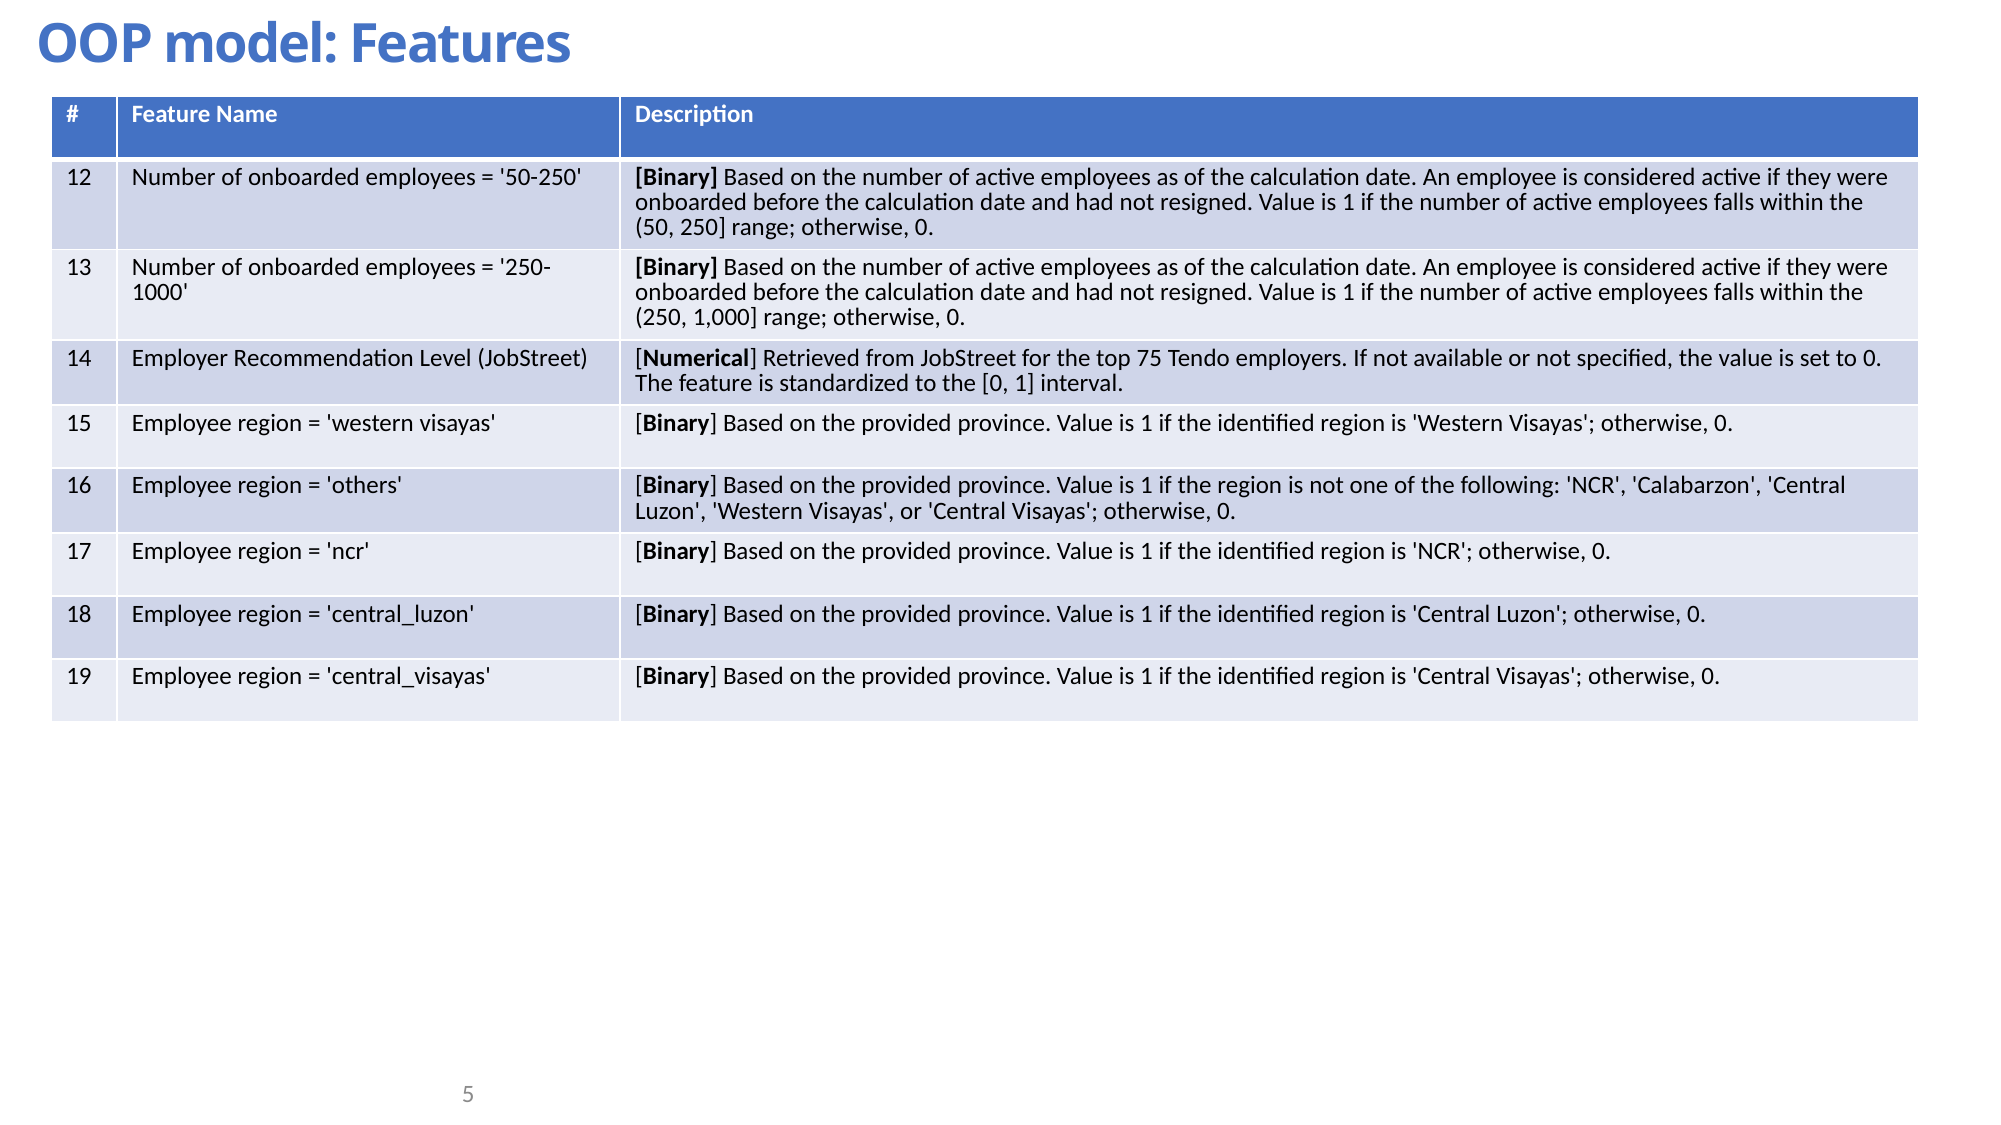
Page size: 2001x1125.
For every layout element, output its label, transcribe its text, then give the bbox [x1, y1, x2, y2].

table_header Description [621, 97, 1918, 157]
table_cell [Binary] Based on the provided province. Value is 1 if the identified region is 'Western Visayas'; otherwise, 0. [621, 406, 1918, 467]
table_cell Employee region = 'western visayas' [118, 406, 619, 467]
table_cell 18 [52, 597, 116, 658]
table_cell Employee region = 'ncr' [118, 534, 619, 595]
table_cell Employee region = 'others' [118, 469, 619, 532]
table_cell Number of onboarded employees = '50-250' [118, 162, 619, 249]
table_cell Number of onboarded employees = '250-1000' [118, 250, 619, 339]
table_cell 13 [52, 250, 116, 339]
table_cell 12 [52, 162, 116, 249]
table_cell 14 [52, 341, 116, 404]
table_cell [Binary] Based on the number of active employees as of the calculation date. An employee is considered active if they were onboarded before the calculation date and had not resigned. Value is 1 if the number of active employees falls within the (250, 1,000] range; otherwise, 0. [621, 250, 1918, 339]
table_header # [52, 97, 116, 157]
table_cell [Binary] Based on the number of active employees as of the calculation date. An employee is considered active if they were onboarded before the calculation date and had not resigned. Value is 1 if the number of active employees falls within the (50, 250] range; otherwise, 0. [621, 162, 1918, 249]
table_cell 16 [52, 469, 116, 532]
slide_number 5 [51, 1073, 490, 1112]
table_cell [Binary] Based on the provided province. Value is 1 if the identified region is 'Central Luzon'; otherwise, 0. [621, 597, 1918, 658]
text_box OOP model: Features [21, 0, 1927, 81]
table_cell Employer Recommendation Level (JobStreet) [118, 341, 619, 404]
table_cell [Binary] Based on the provided province. Value is 1 if the identified region is 'NCR'; otherwise, 0. [621, 534, 1918, 595]
table_cell [Numerical] Retrieved from JobStreet for the top 75 Tendo employers. If not available or not specified, the value is set to 0. The feature is standardized to the [0, 1] interval. [621, 341, 1918, 404]
table_header Feature Name [118, 97, 619, 157]
table_cell Employee region = 'central_luzon' [118, 597, 619, 658]
table_cell [Binary] Based on the provided province. Value is 1 if the region is not one of the following: 'NCR', 'Calabarzon', 'Central Luzon', 'Western Visayas', or 'Central Visayas'; otherwise, 0. [621, 469, 1918, 532]
table_cell [Binary] Based on the provided province. Value is 1 if the identified region is 'Central Visayas'; otherwise, 0. [621, 660, 1918, 721]
table_cell Employee region = 'central_visayas' [118, 660, 619, 721]
table_cell 17 [52, 534, 116, 595]
table_cell 15 [52, 406, 116, 467]
table_cell 19 [52, 660, 116, 721]
